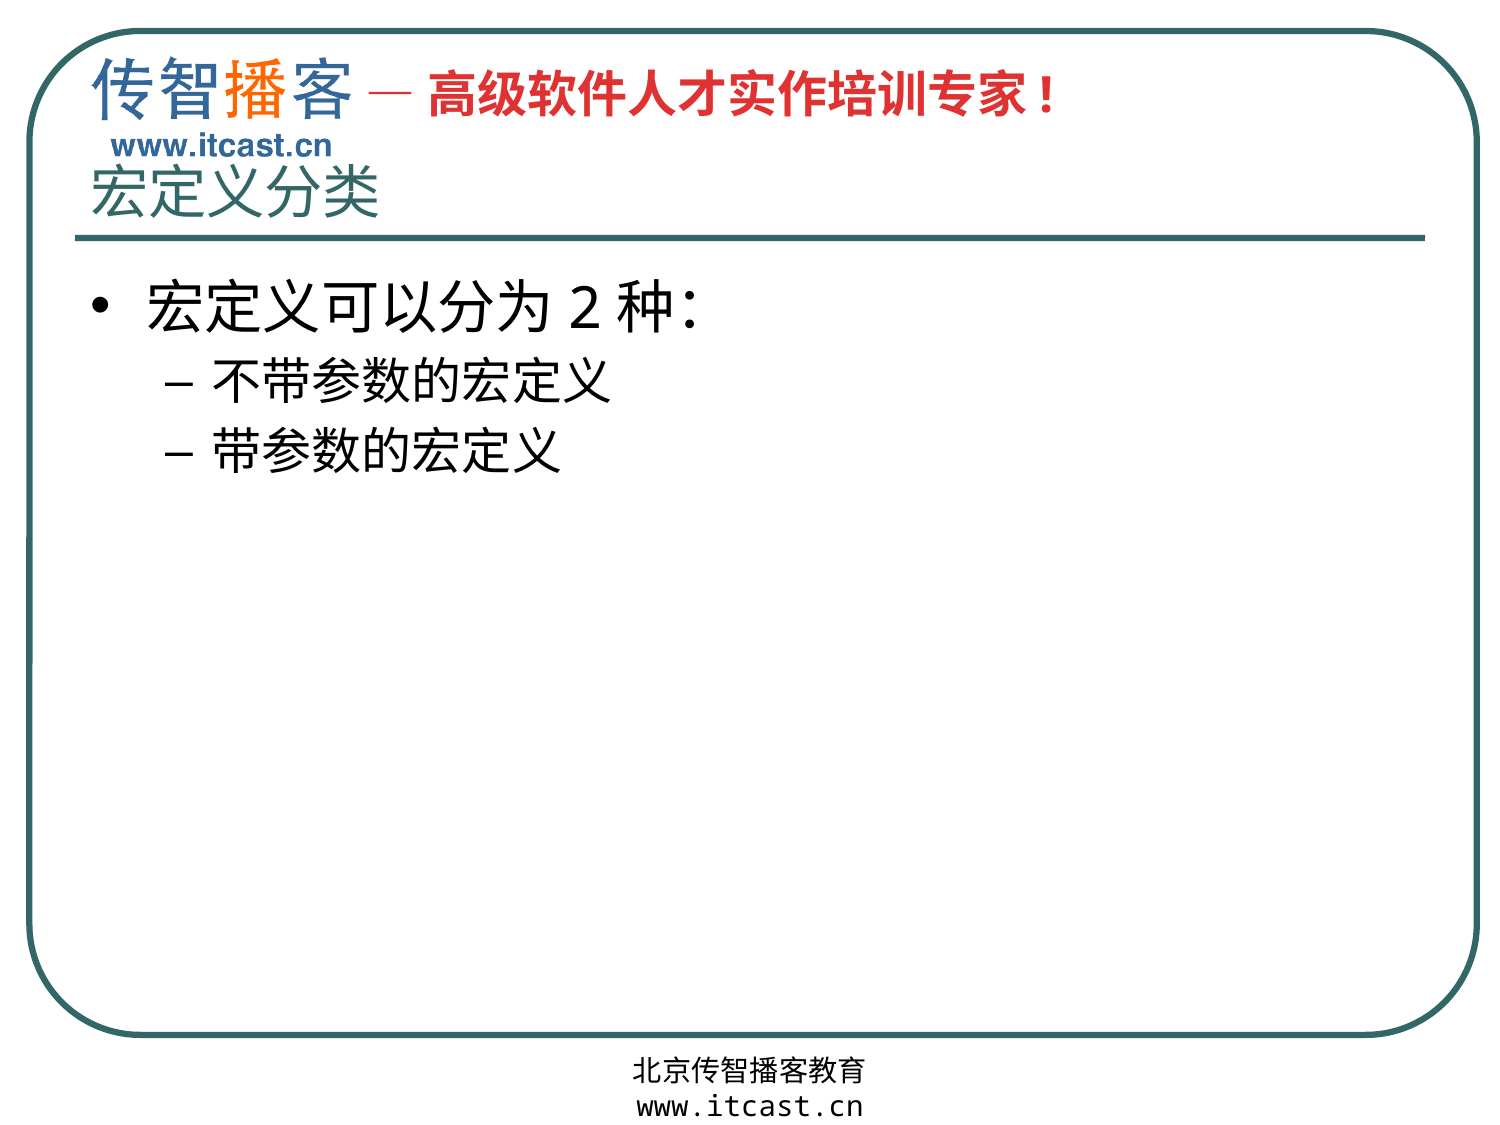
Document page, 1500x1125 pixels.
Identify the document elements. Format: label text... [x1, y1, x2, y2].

title 宏定义分类 [75, 45, 1425, 233]
list 宏定义可以分为2种： 不带参数的宏定义 带参数的宏定义 [75, 262, 1425, 1005]
